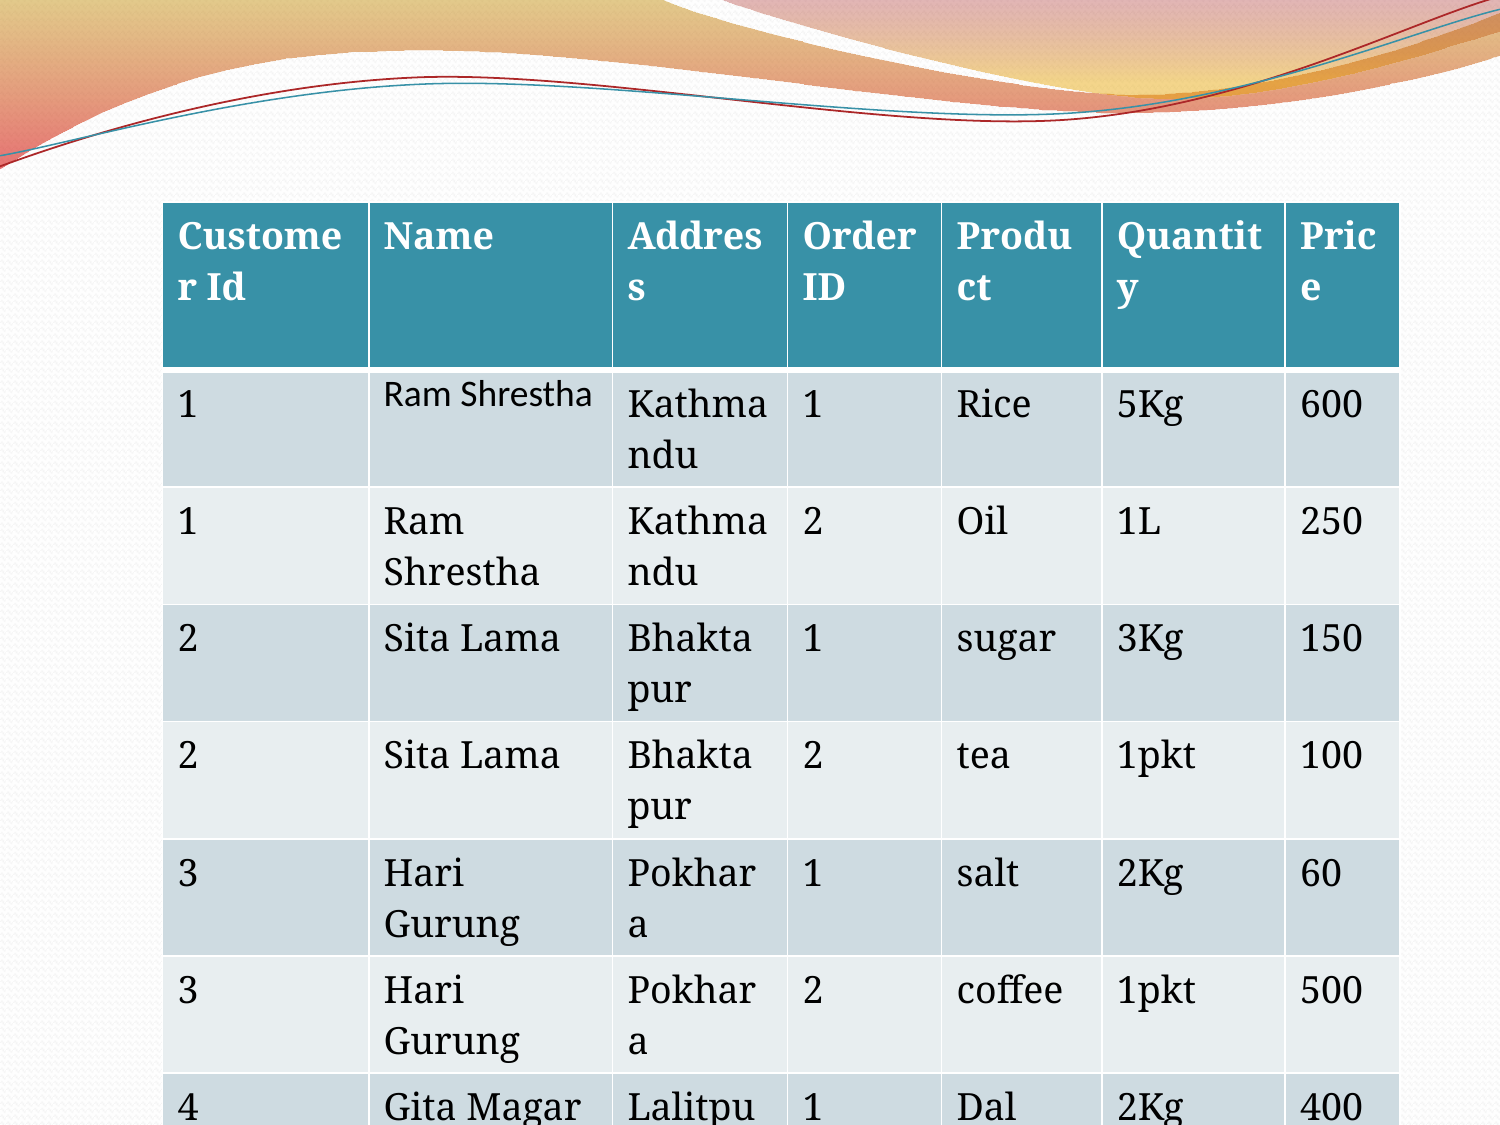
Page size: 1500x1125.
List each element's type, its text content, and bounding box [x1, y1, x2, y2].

table_cell 60 [1286, 840, 1399, 955]
table_cell 5Kg [1103, 373, 1284, 486]
table_cell 150 [1286, 605, 1399, 721]
table_cell 2 [163, 722, 368, 838]
table_cell Lalitpur [613, 1074, 787, 1125]
table_header Quantity [1103, 203, 1284, 367]
table_cell Pokhara [613, 840, 787, 955]
table_cell sugar [942, 605, 1101, 721]
table_cell 2Kg [1103, 1074, 1284, 1125]
table_cell 3 [163, 840, 368, 955]
table_cell Oil [942, 488, 1101, 604]
table_cell 2Kg [1103, 840, 1284, 955]
table_cell Rice [942, 373, 1101, 486]
table_header Price [1286, 203, 1399, 367]
table_cell Dal [942, 1074, 1101, 1125]
table_cell 4 [163, 1074, 368, 1125]
table_cell 3 [163, 957, 368, 1072]
table_cell 1 [163, 488, 368, 604]
table_cell 1pkt [1103, 957, 1284, 1072]
table_cell Kathmandu [613, 488, 787, 604]
table_cell Bhaktapur [613, 722, 787, 838]
table_cell 1pkt [1103, 722, 1284, 838]
table_cell 1 [788, 840, 941, 955]
table_cell Hari Gurung [370, 957, 612, 1072]
table_cell 2 [788, 957, 941, 1072]
table_cell Ram Shrestha [370, 373, 612, 486]
table_cell Bhaktapur [613, 605, 787, 721]
table_cell salt [942, 840, 1101, 955]
table_cell 2 [788, 488, 941, 604]
table_cell Hari Gurung [370, 840, 612, 955]
table_cell Sita Lama [370, 605, 612, 721]
table_cell Sita Lama [370, 722, 612, 838]
table_header Product [942, 203, 1101, 367]
table_cell Kathmandu [613, 373, 787, 486]
table_cell 1 [163, 373, 368, 486]
table_header Name [370, 203, 612, 367]
table_cell tea [942, 722, 1101, 838]
table_cell 1L [1103, 488, 1284, 604]
table_header Address [613, 203, 787, 367]
table_cell 2 [788, 722, 941, 838]
table_cell 1 [788, 1074, 941, 1125]
table_cell Ram Shrestha [370, 488, 612, 604]
table_cell 2 [163, 605, 368, 721]
table_cell coffee [942, 957, 1101, 1072]
table_cell 400 [1286, 1074, 1399, 1125]
table_cell 250 [1286, 488, 1399, 604]
table_header Customer Id [163, 203, 368, 367]
table_cell 3Kg [1103, 605, 1284, 721]
table_cell 1 [788, 605, 941, 721]
table_cell 100 [1286, 722, 1399, 838]
table_cell Pokhara [613, 957, 787, 1072]
table_cell 600 [1286, 373, 1399, 486]
table_cell 1 [788, 373, 941, 486]
table_cell 500 [1286, 957, 1399, 1072]
table_header Order ID [788, 203, 941, 367]
table_cell Gita Magar [370, 1074, 612, 1125]
